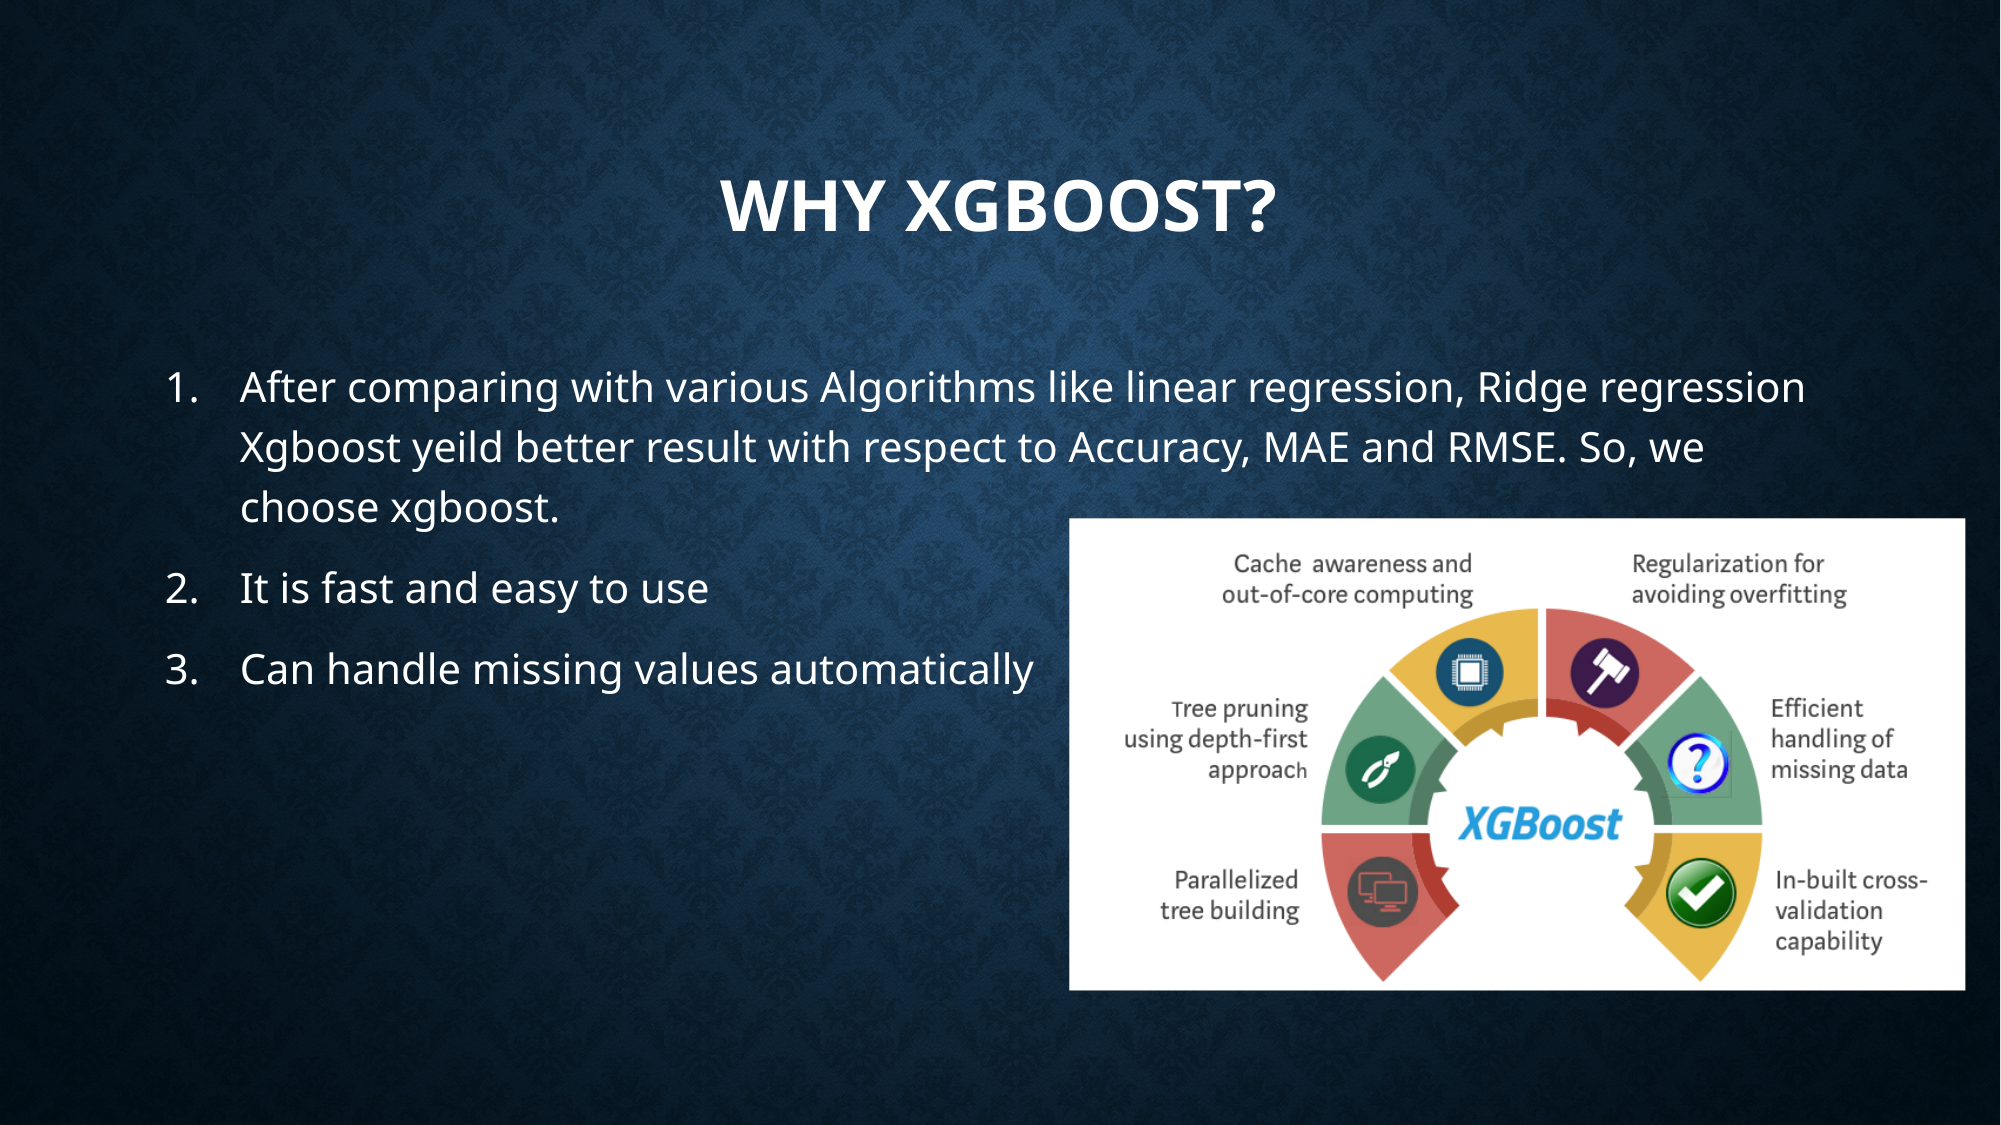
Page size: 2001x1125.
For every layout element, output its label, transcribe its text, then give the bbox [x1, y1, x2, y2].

title why xgboost? [149, 99, 1849, 318]
list After comparing with various Algorithms like linear regression, Ridge regression Xgboost yeild better result with respect to Accuracy, MAE and RMSE. So, we choose xgboost. It is fast and easy to use Can handle missing values automatically [149, 343, 1849, 950]
picture [1068, 517, 1981, 993]
